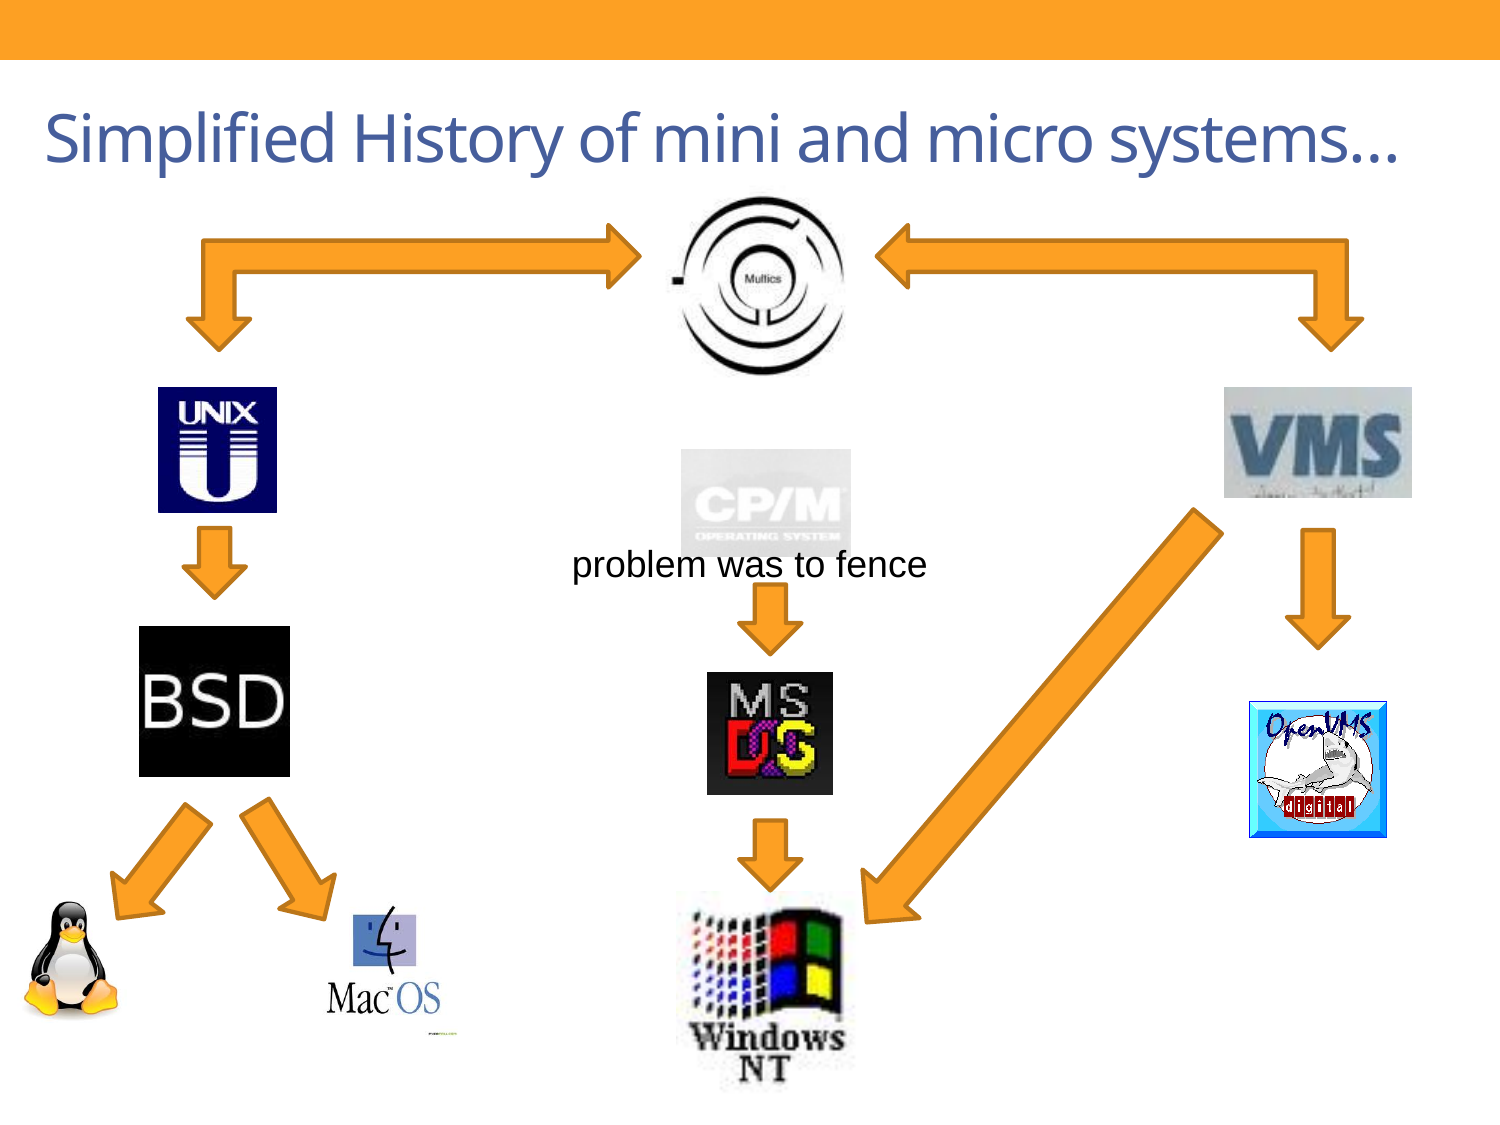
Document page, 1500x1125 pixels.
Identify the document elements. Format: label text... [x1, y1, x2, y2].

picture [676, 891, 864, 1096]
title Simplified History of mini and micro systems… [29, 63, 1483, 210]
picture [1224, 387, 1412, 498]
text_box [181, 525, 248, 601]
picture [17, 895, 127, 1027]
text_box [239, 796, 337, 917]
picture [707, 672, 833, 795]
picture [139, 626, 290, 778]
text_box [860, 507, 1225, 925]
picture [1249, 701, 1387, 838]
text_box [109, 802, 214, 919]
text_box [885, 223, 1365, 353]
picture [654, 174, 877, 401]
text_box [737, 592, 804, 657]
picture [306, 885, 458, 1037]
picture [157, 387, 277, 513]
text_box [185, 223, 642, 353]
text_box [737, 818, 804, 888]
text_box problem was to fence [557, 532, 943, 592]
text_box [1284, 527, 1352, 651]
picture [681, 449, 851, 557]
